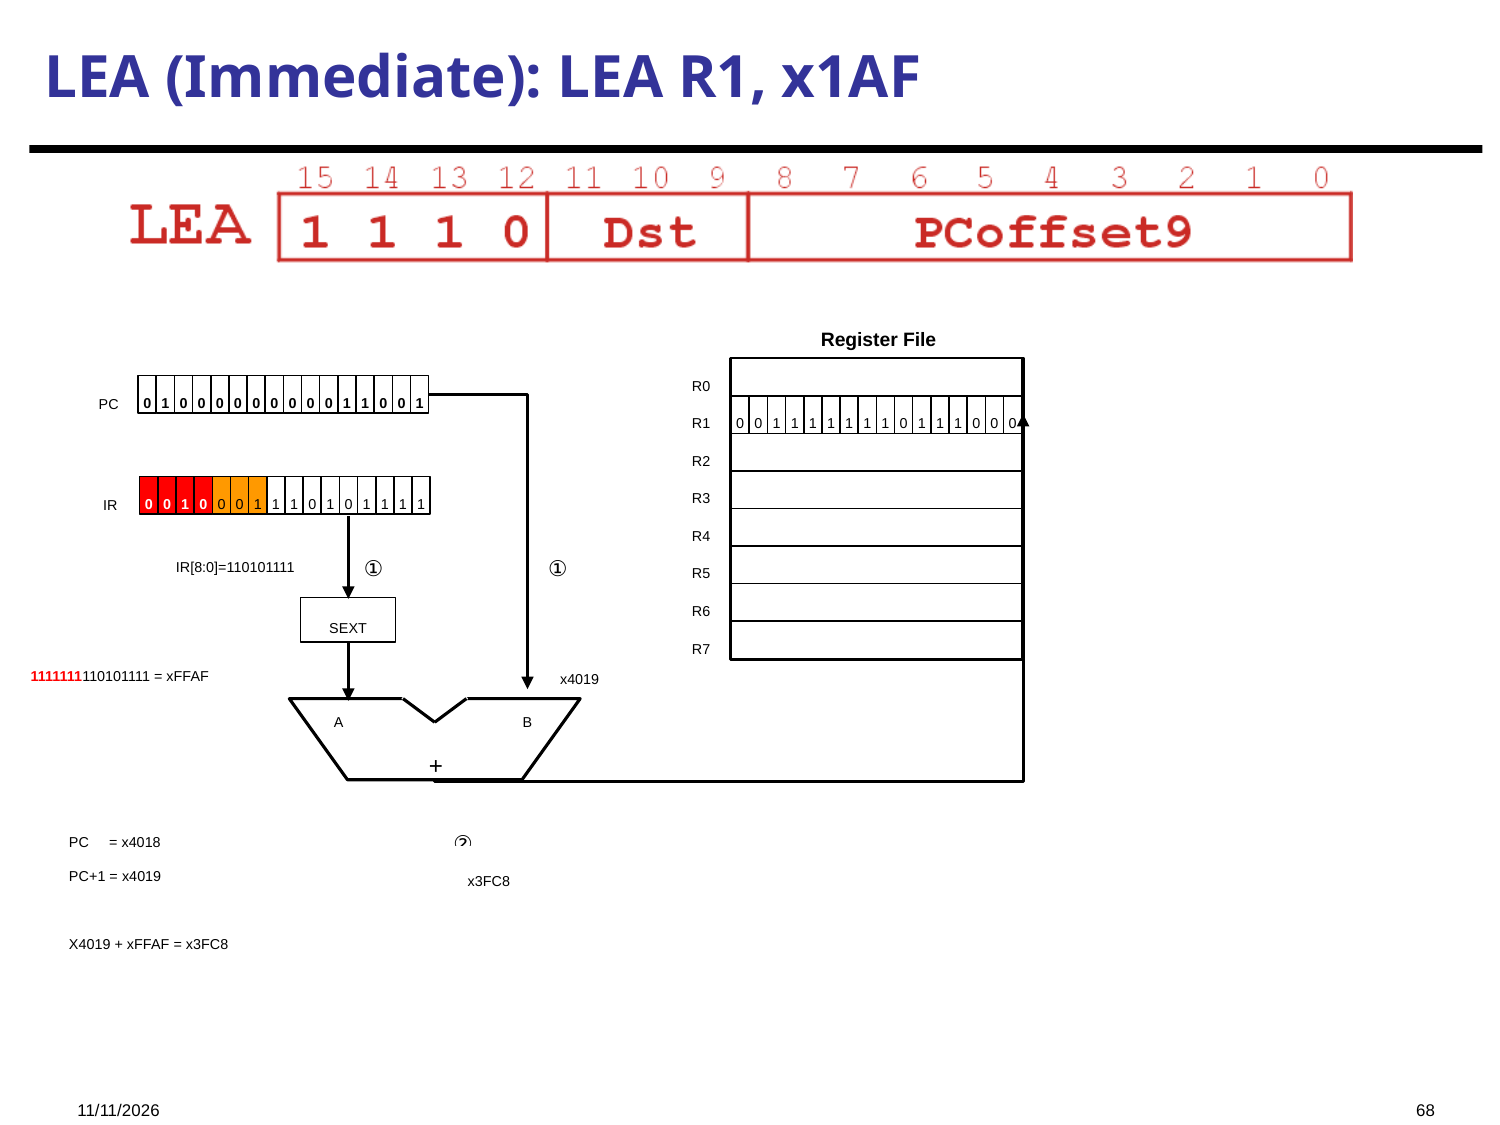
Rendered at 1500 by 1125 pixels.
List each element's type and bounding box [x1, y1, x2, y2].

text_box [112, 532, 347, 583]
picture [128, 160, 1353, 273]
text_box [30, 302, 1024, 892]
slide_number [62, 1072, 438, 1113]
text_box [436, 797, 542, 898]
text_box [68, 789, 411, 1013]
slide_number [999, 1072, 1451, 1113]
text_box [88, 477, 133, 515]
title [29, 11, 1480, 138]
